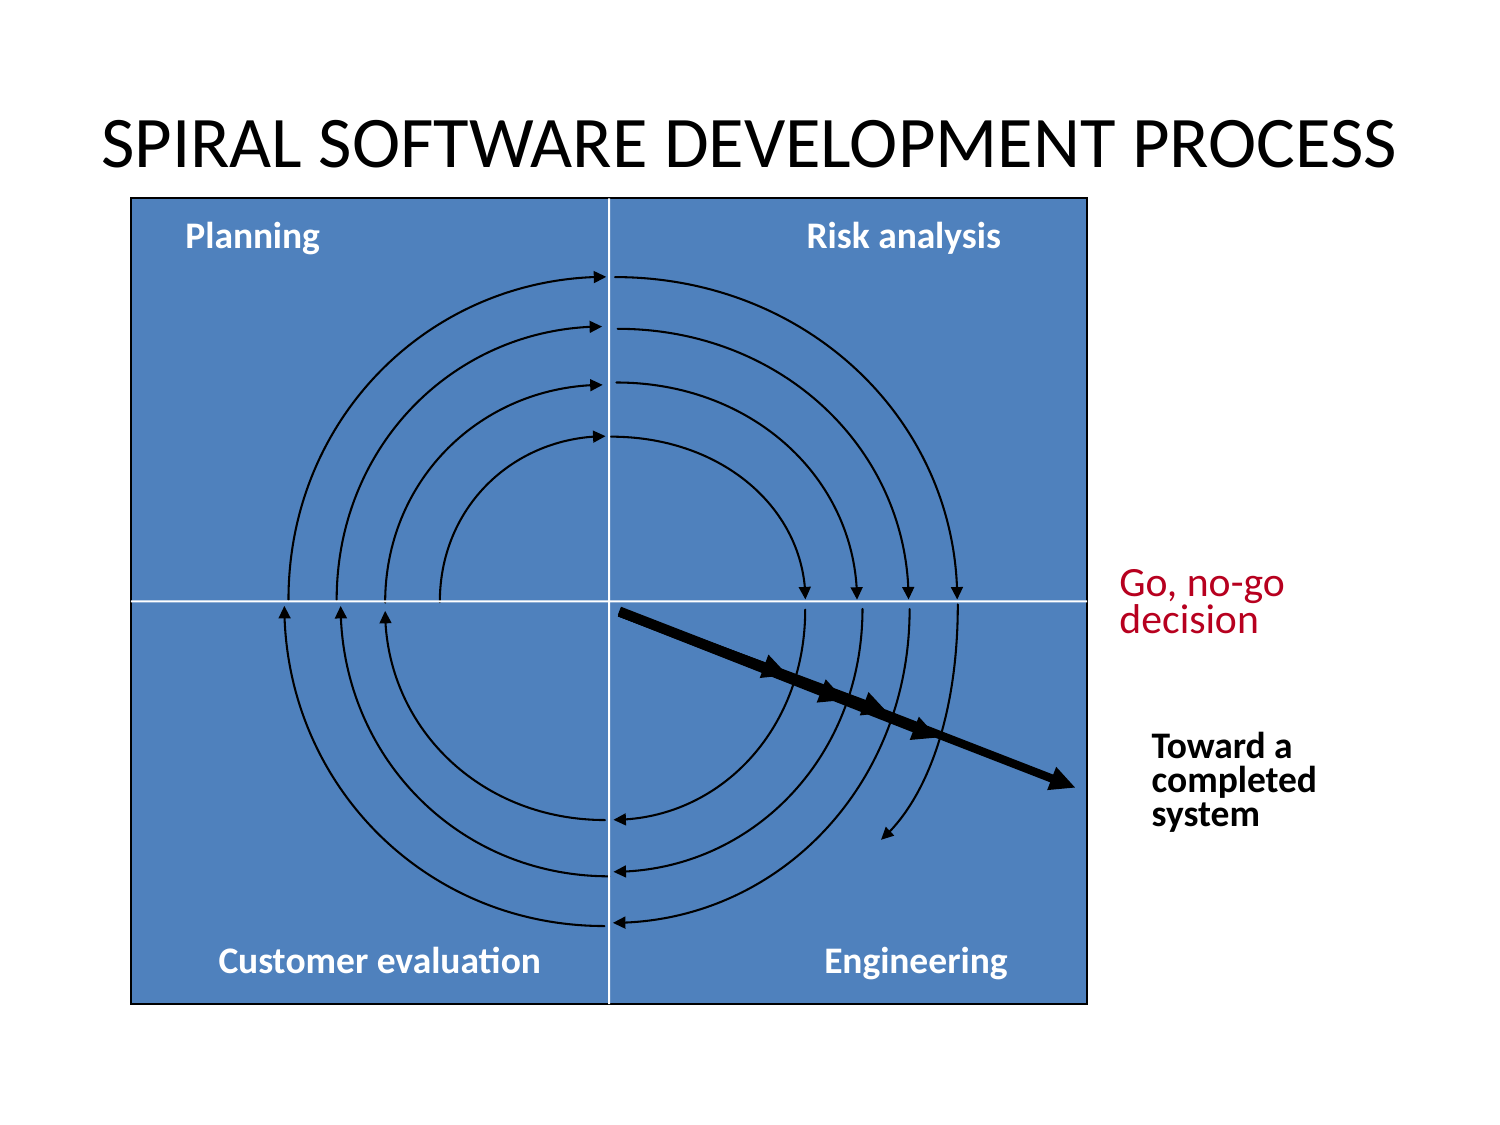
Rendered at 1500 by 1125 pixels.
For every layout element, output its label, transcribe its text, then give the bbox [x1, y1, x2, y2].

text_box [610, 198, 1088, 601]
text_box [934, 732, 1075, 789]
text_box [776, 664, 787, 674]
text_box [605, 606, 609, 877]
text_box Risk analysis [791, 203, 1017, 264]
text_box [660, 627, 888, 714]
text_box [830, 697, 841, 702]
text_box [619, 612, 938, 739]
text_box [831, 604, 958, 735]
text_box [610, 602, 1088, 1005]
text_box [852, 705, 941, 840]
text_box [610, 436, 615, 600]
text_box Planning [170, 203, 336, 264]
title SPIRAL SOFTWARE DEVELOPMENT PROCESS [75, 45, 1425, 233]
text_box [439, 430, 606, 601]
text_box [278, 605, 605, 927]
text_box Toward a completed system [1136, 724, 1333, 841]
text_box [288, 270, 607, 600]
text_box [130, 602, 609, 1005]
text_box Engineering [809, 929, 1023, 989]
text_box [612, 609, 867, 929]
text_box Customer evaluation [203, 929, 557, 989]
text_box Go, no-go decision [1104, 558, 1300, 649]
text_box [615, 276, 964, 600]
text_box [130, 198, 609, 601]
